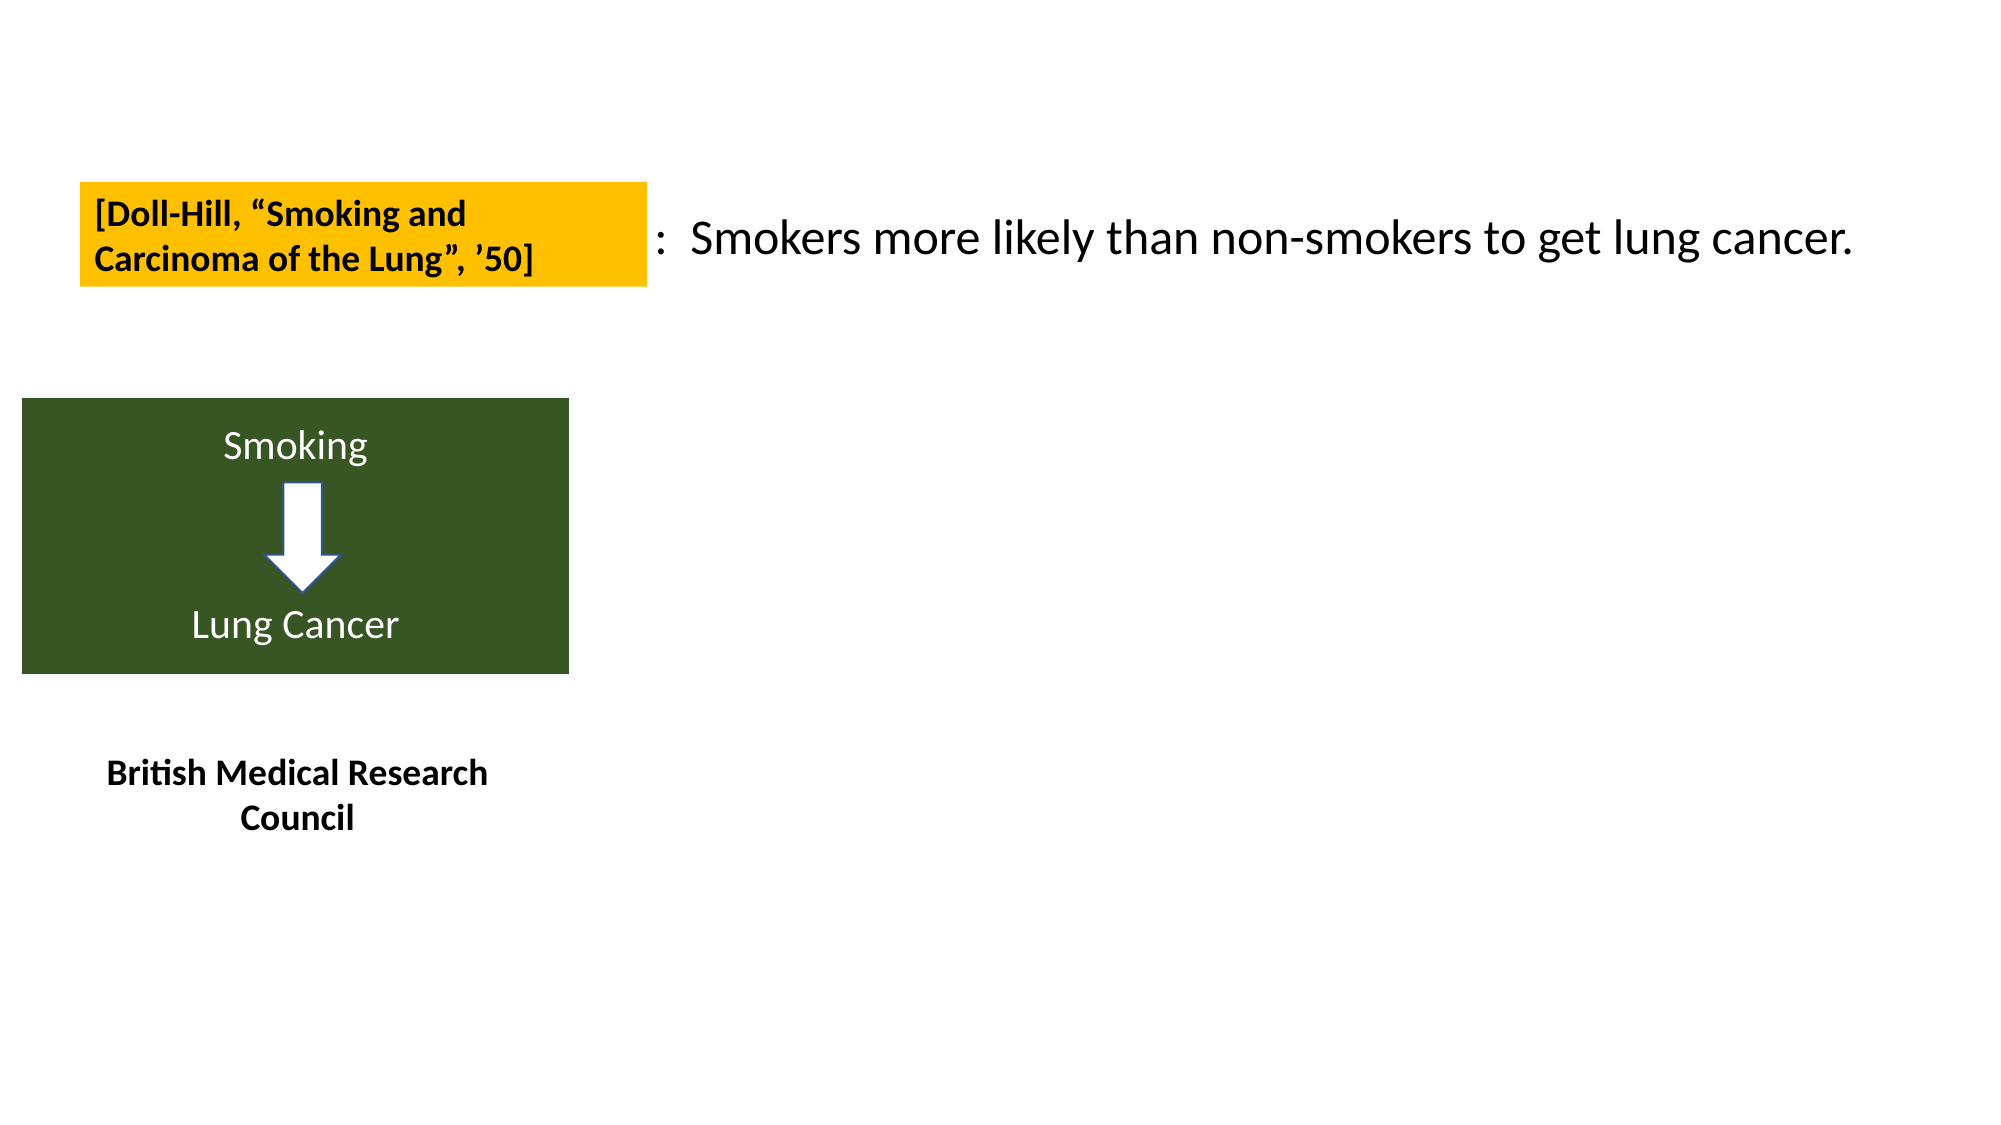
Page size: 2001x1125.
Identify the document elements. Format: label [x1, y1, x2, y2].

text_box [21, 181, 1975, 891]
